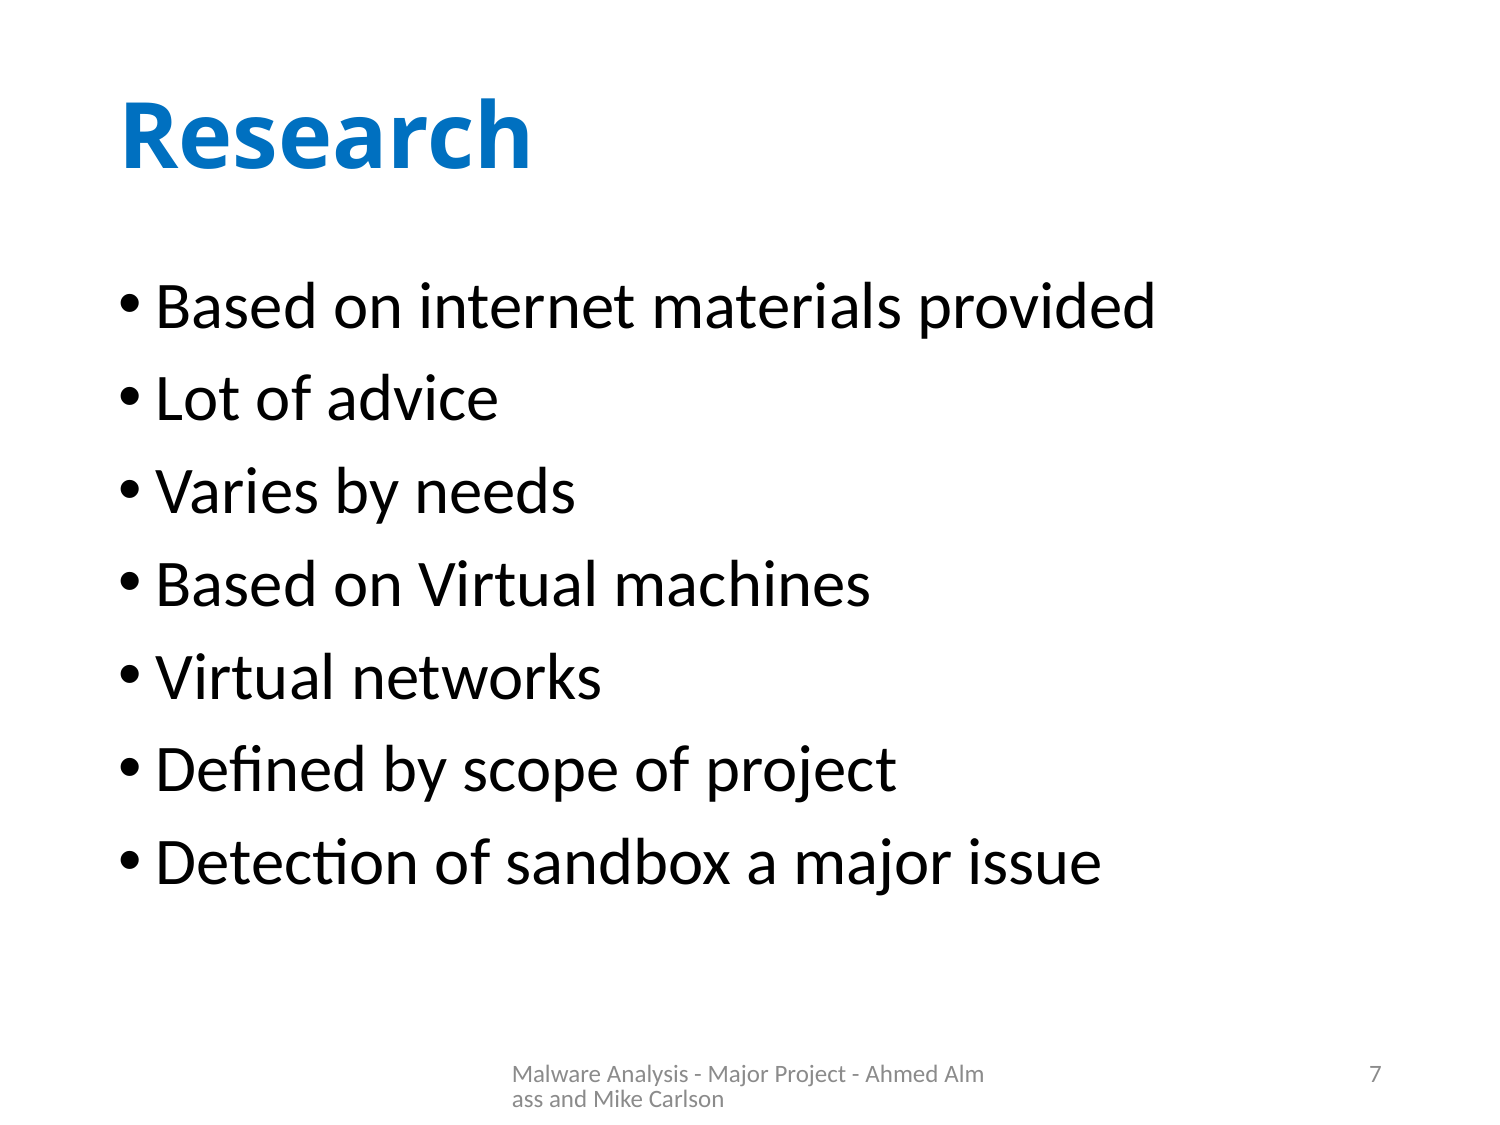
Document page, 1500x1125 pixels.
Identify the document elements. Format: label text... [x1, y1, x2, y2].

title Research [103, 59, 1397, 218]
footer Malware Analysis - Major Project - Ahmed Almass and Mike Carlson [496, 1042, 1004, 1103]
slide_number 7 [1059, 1042, 1397, 1103]
list Based on internet materials provided Lot of advice Varies by needs Based on Virtual machines Virtual networks Defined by scope of project Detection of sandbox a major issue [103, 263, 1397, 1014]
